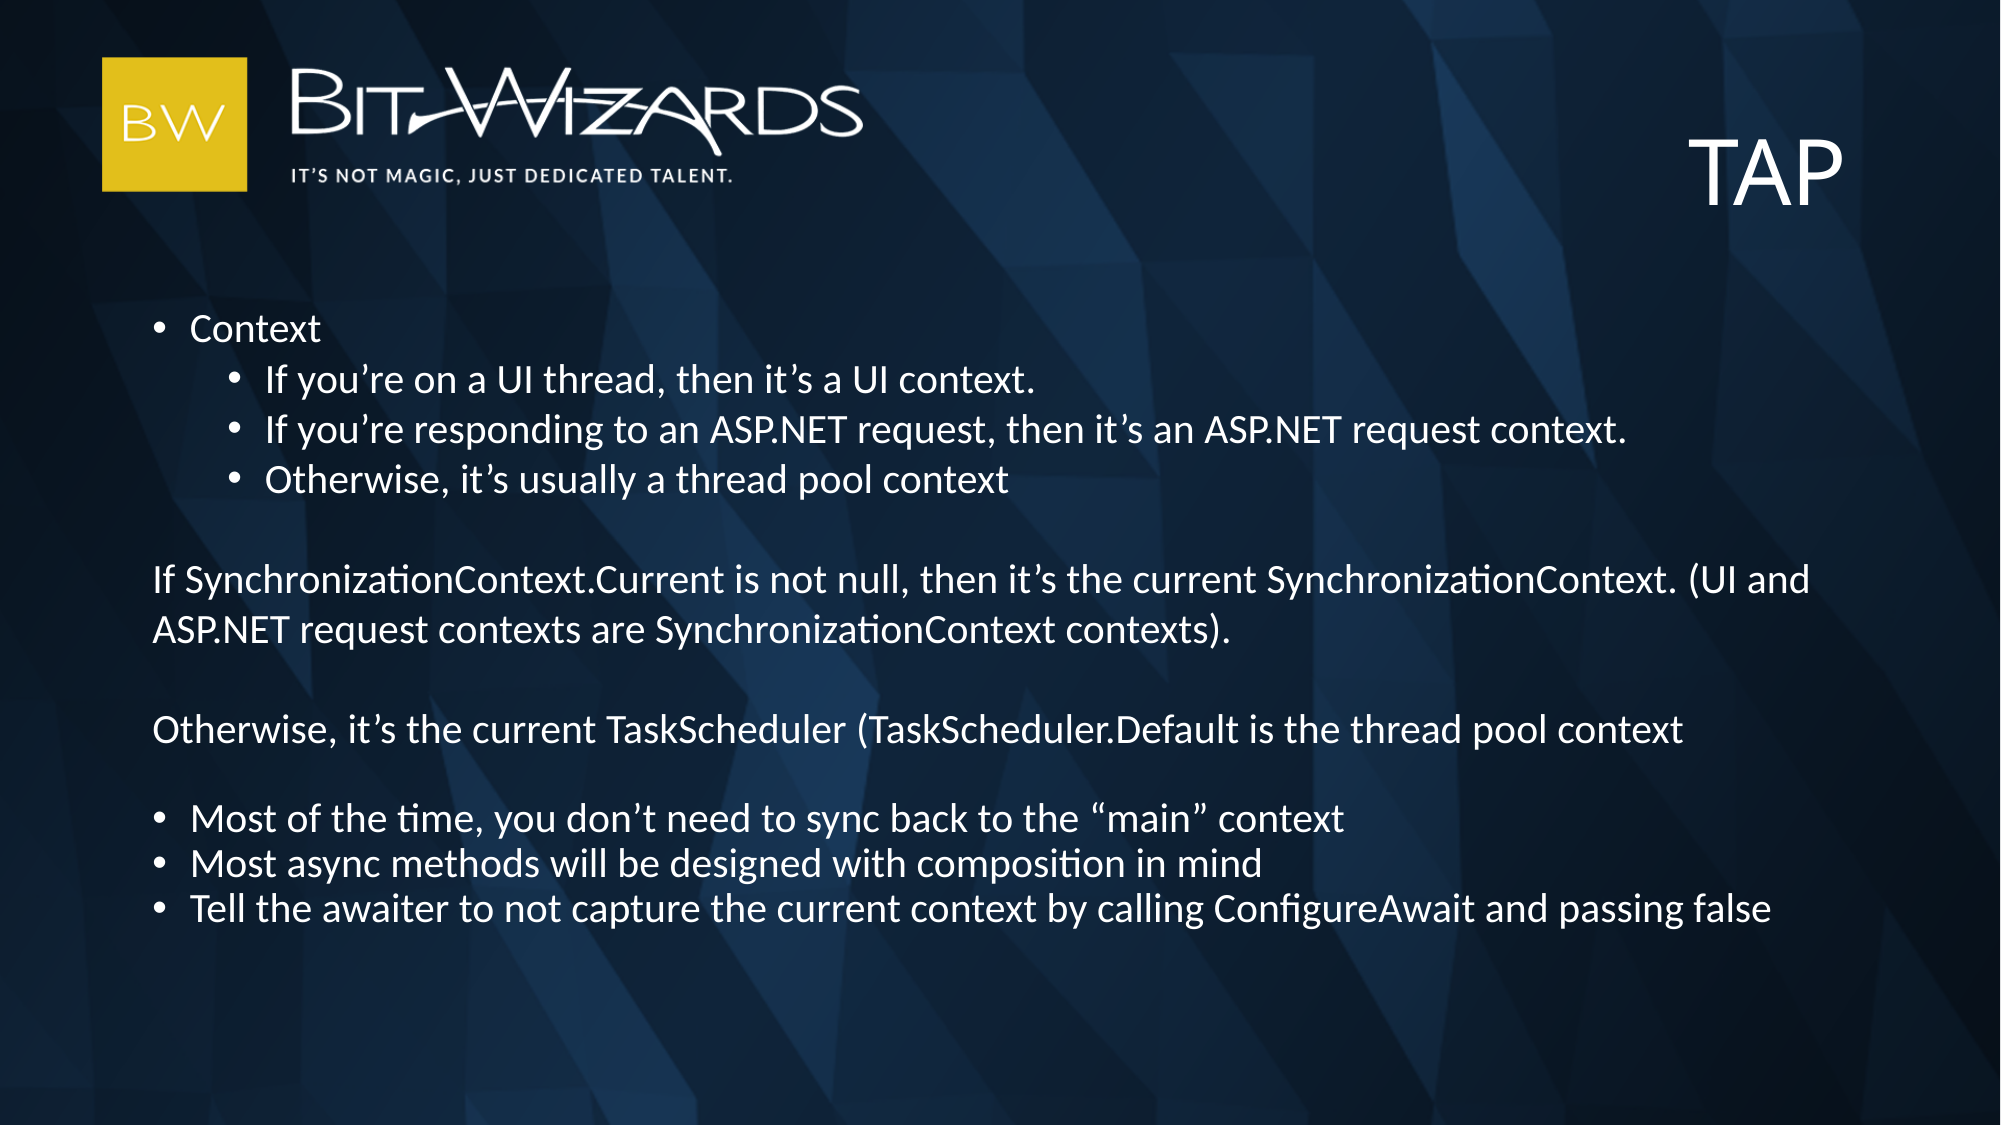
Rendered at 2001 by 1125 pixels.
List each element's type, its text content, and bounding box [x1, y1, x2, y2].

text_box Context If you’re on a UI thread, then it’s a UI context. If you’re responding to an ASP.NET request, then it’s an ASP.NET request context. Otherwise, it’s usually a thread pool context If SynchronizationContext.Current is not null, then it’s the current SynchronizationContext. (UI and ASP.NET request contexts are SynchronizationContext contexts). Otherwise, it’s the current TaskScheduler (TaskScheduler.Default is the thread pool context Most of the time, you don’t need to sync back to the “main” context Most async methods will be designed with composition in mind Tell the awaiter to not capture the current context by calling ConfigureAwait and passing false [137, 299, 1863, 1014]
text_box TAP [137, 59, 1863, 278]
picture [0, 0, 2001, 1125]
